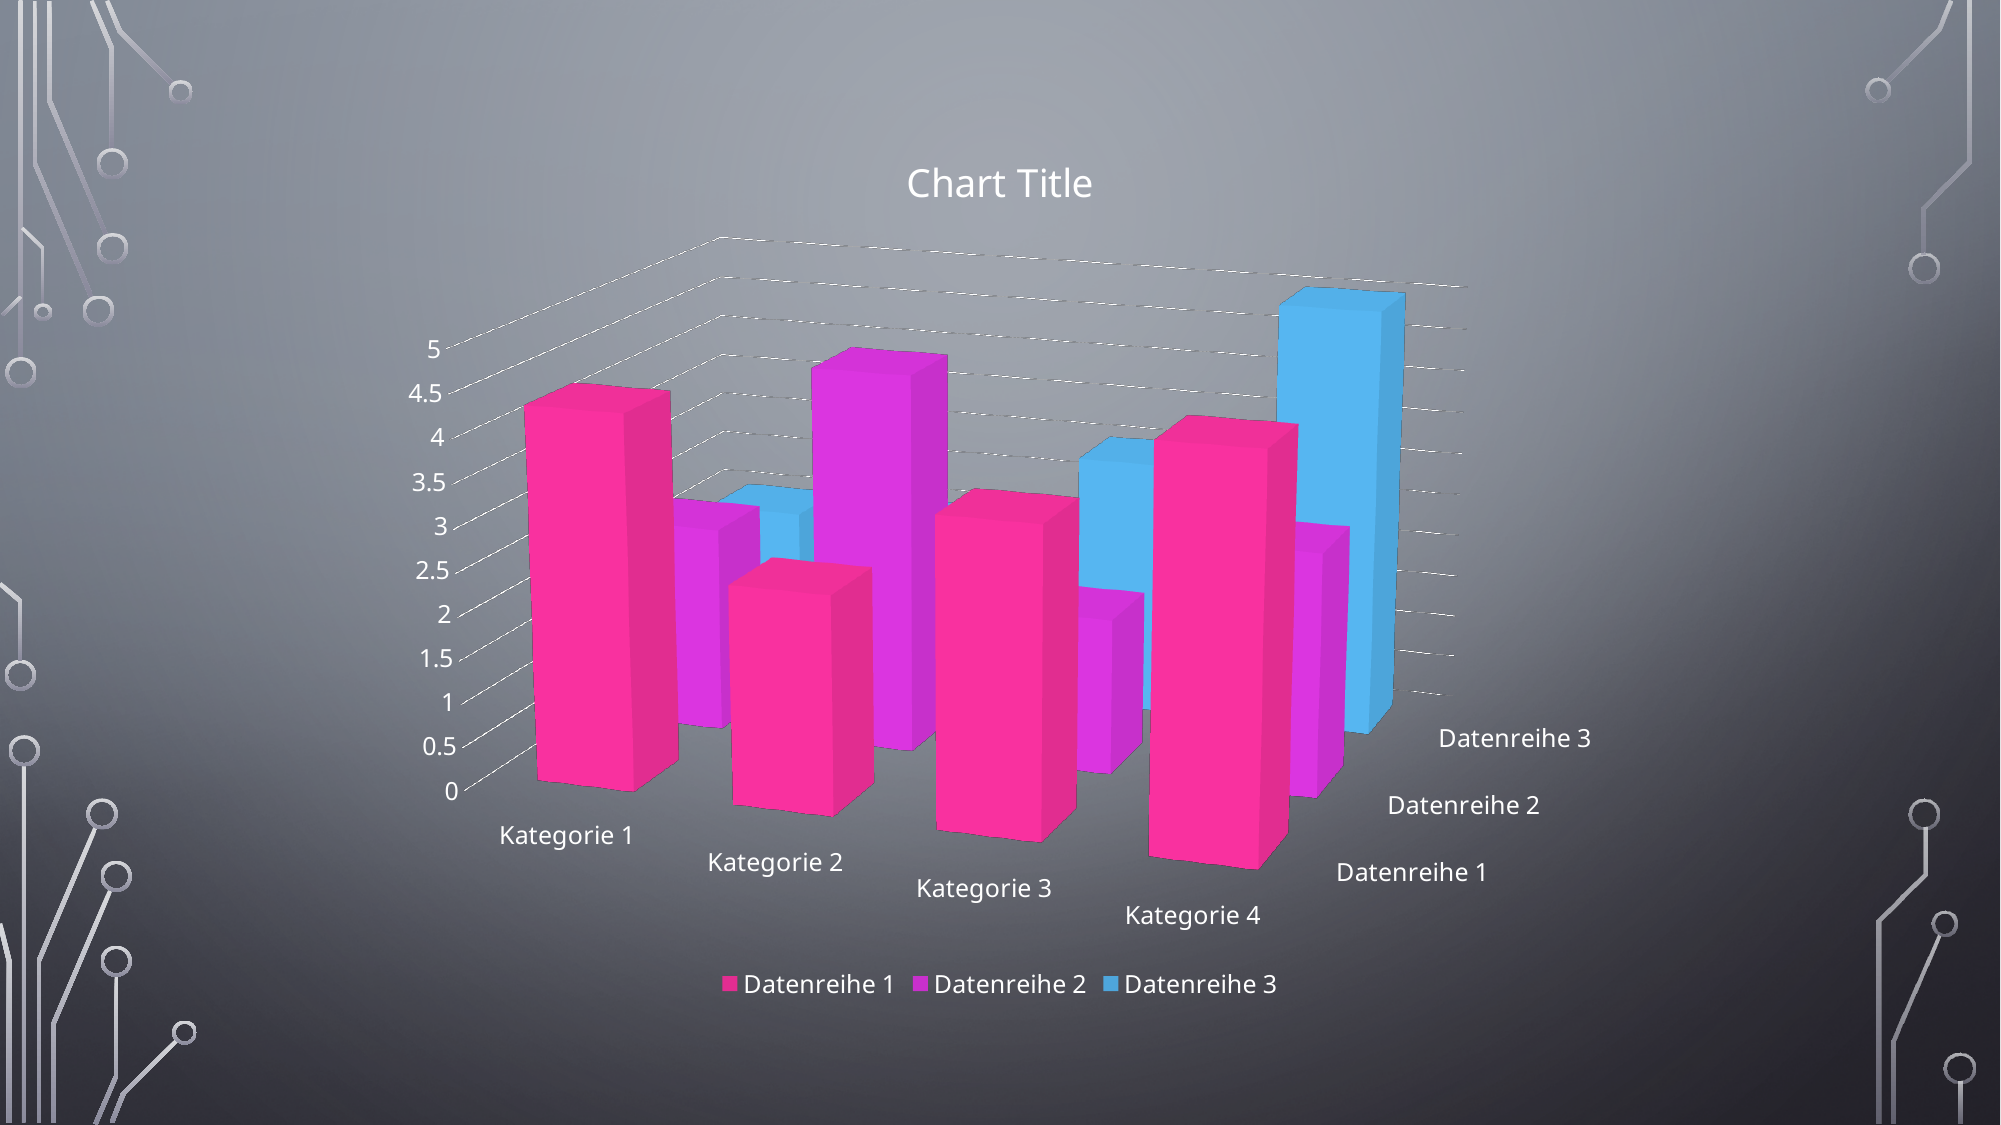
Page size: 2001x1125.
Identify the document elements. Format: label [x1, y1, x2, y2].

chart [332, 117, 1667, 1008]
